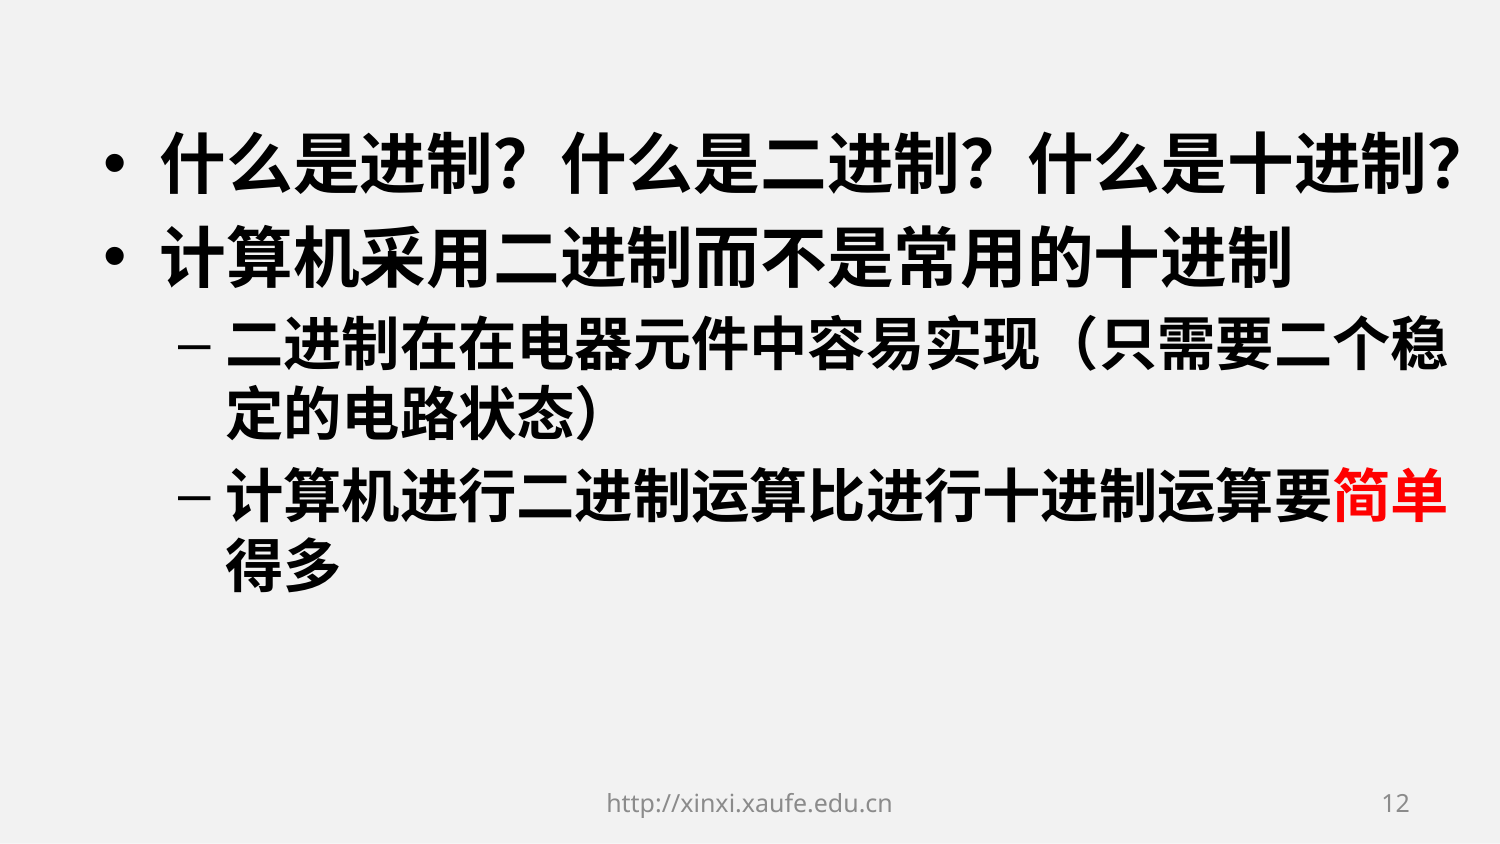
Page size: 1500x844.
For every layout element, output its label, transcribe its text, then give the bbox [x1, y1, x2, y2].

footer http://xinxi.xaufe.edu.cn [512, 782, 988, 827]
list 什么是进制？什么是二进制？什么是十进制？ 计算机采用二进制而不是常用的十进制 二进制在在电器元件中容易实现（只需要二个稳定的电路状态） 计算机进行二进制运算比进行十进制运算要简单得多 [88, 114, 1471, 681]
slide_number 12 [1074, 782, 1425, 827]
